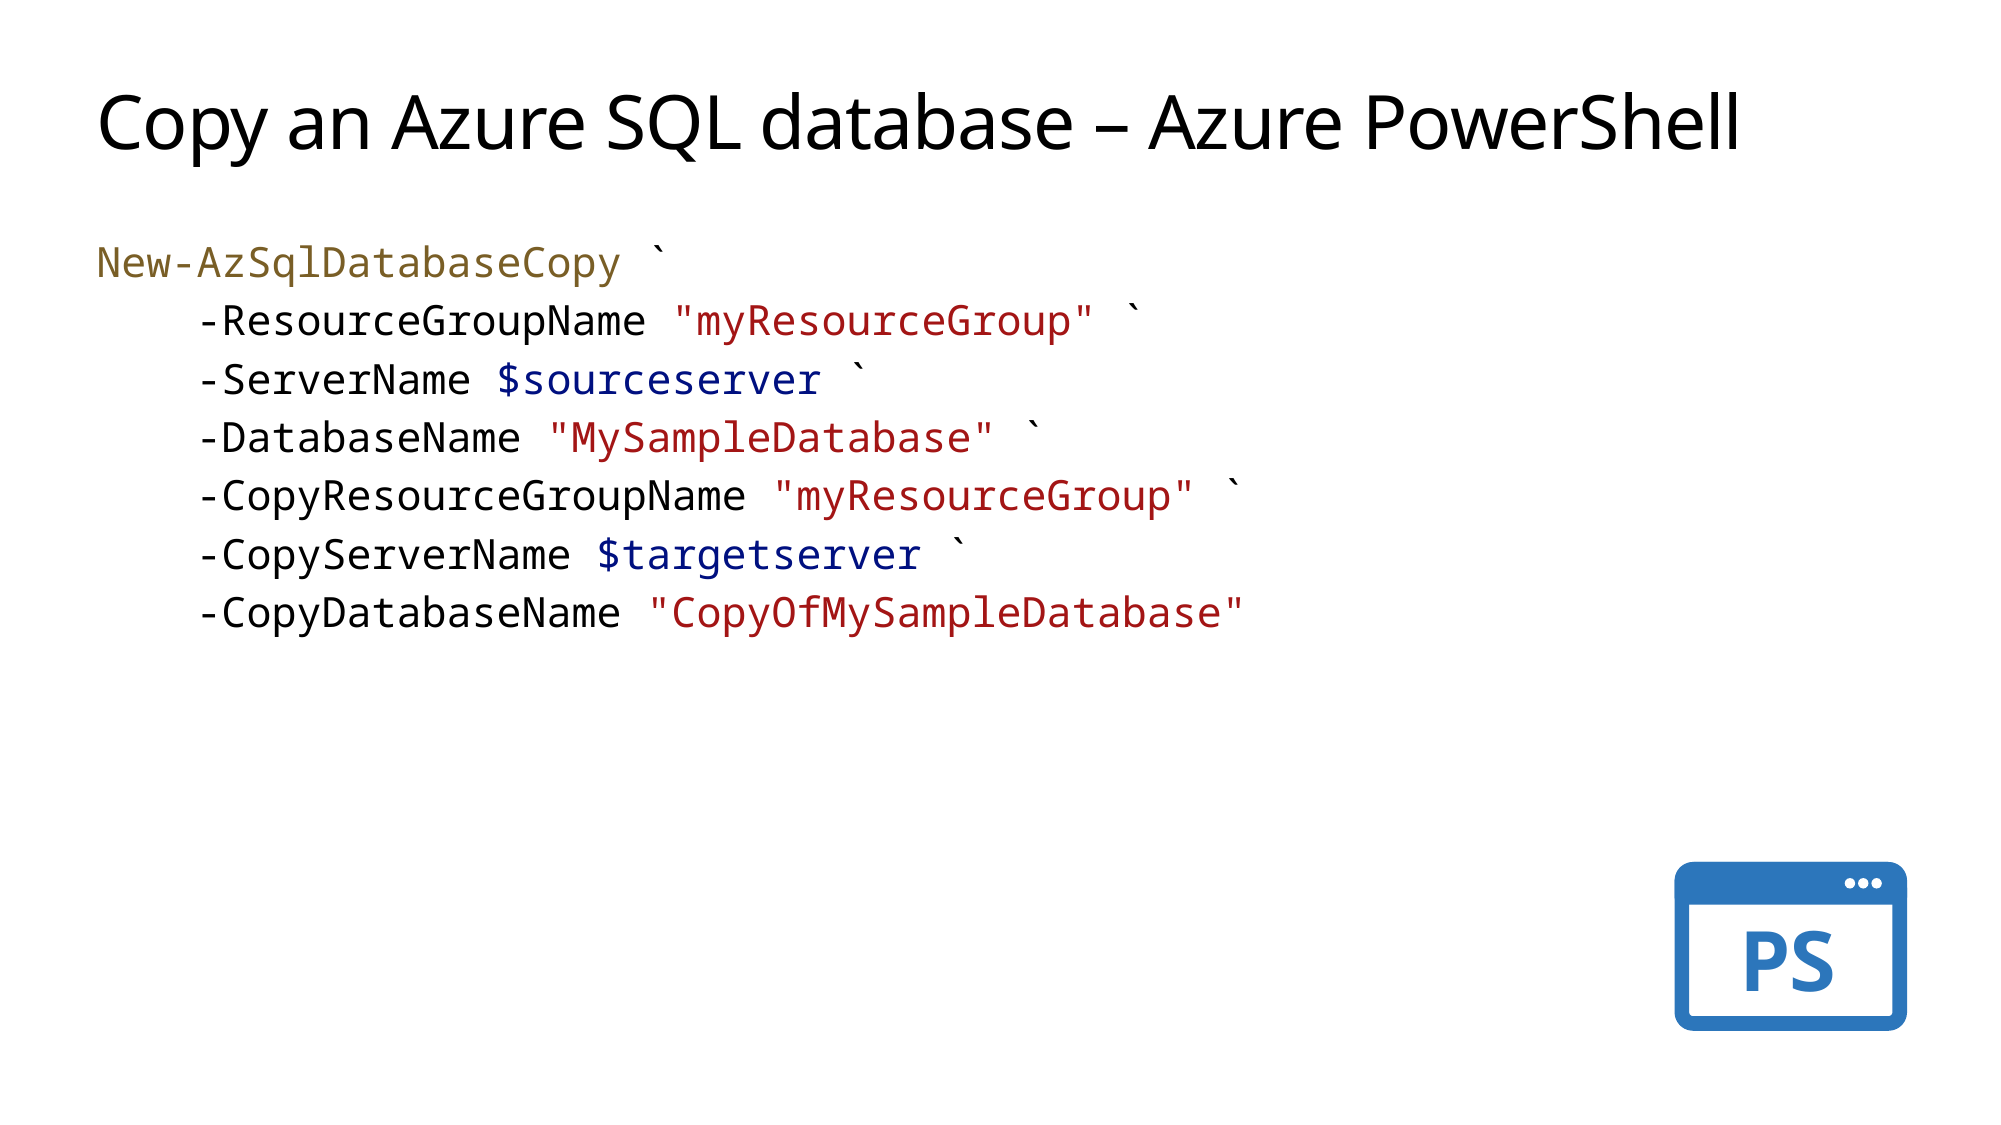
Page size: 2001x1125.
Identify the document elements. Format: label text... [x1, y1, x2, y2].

title Copy an Azure SQL database – Azure PowerShell [96, 75, 1904, 166]
list New-AzSqlDatabaseCopy ` -ResourceGroupName "myResourceGroup" ` -ServerName $sourceserver ` -DatabaseName "MySampleDatabase" ` -CopyResourceGroupName "myResourceGroup" ` -CopyServerName $targetserver ` -CopyDatabaseName "CopyOfMySampleDatabase" [96, 235, 1904, 650]
